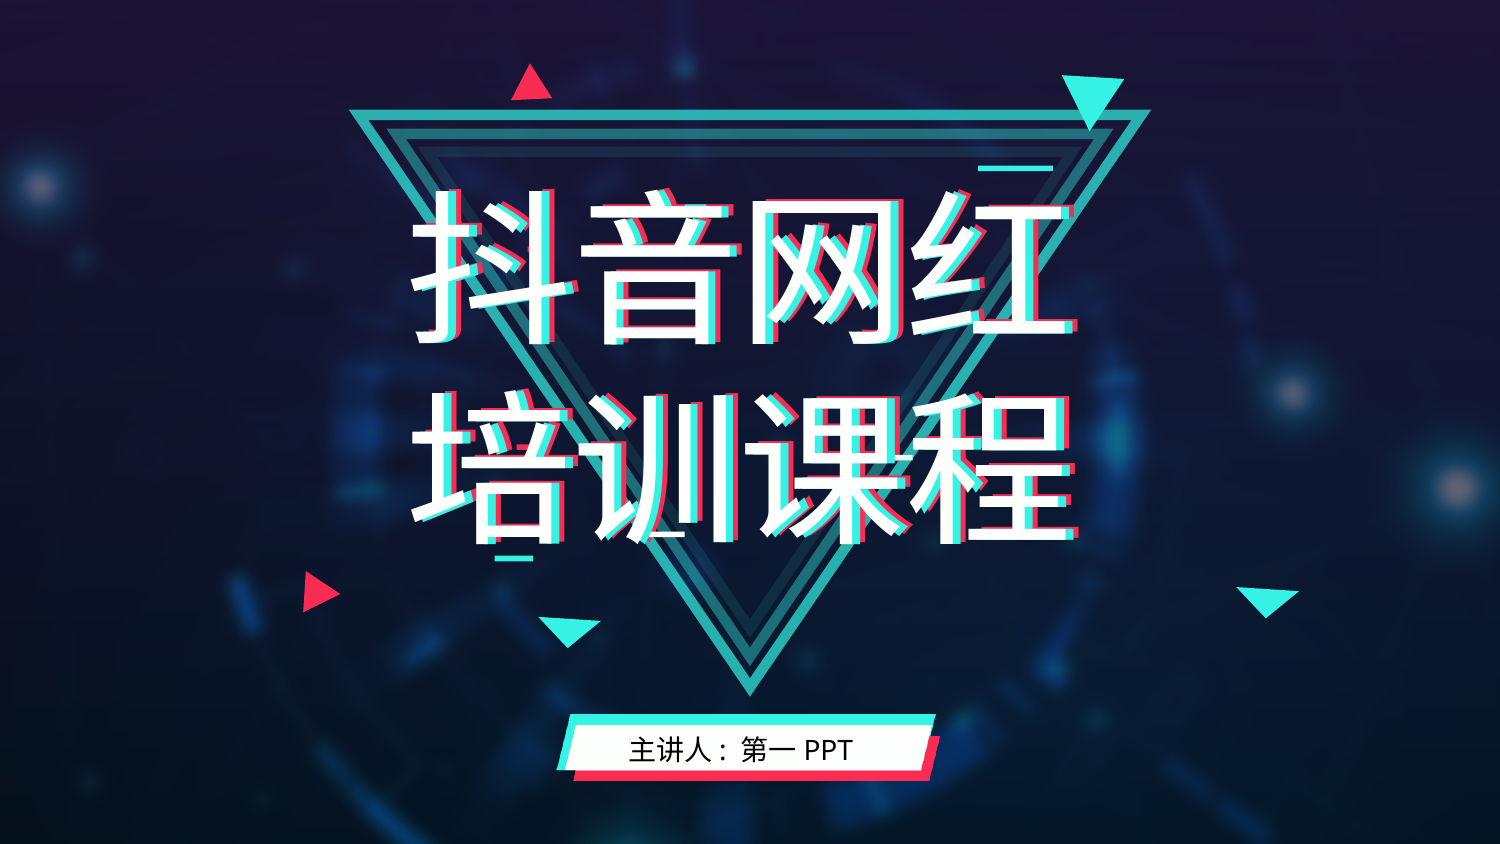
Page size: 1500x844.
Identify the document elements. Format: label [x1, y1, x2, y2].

text_box [358, 114, 1142, 688]
text_box [556, 715, 940, 781]
picture [0, 0, 1500, 844]
